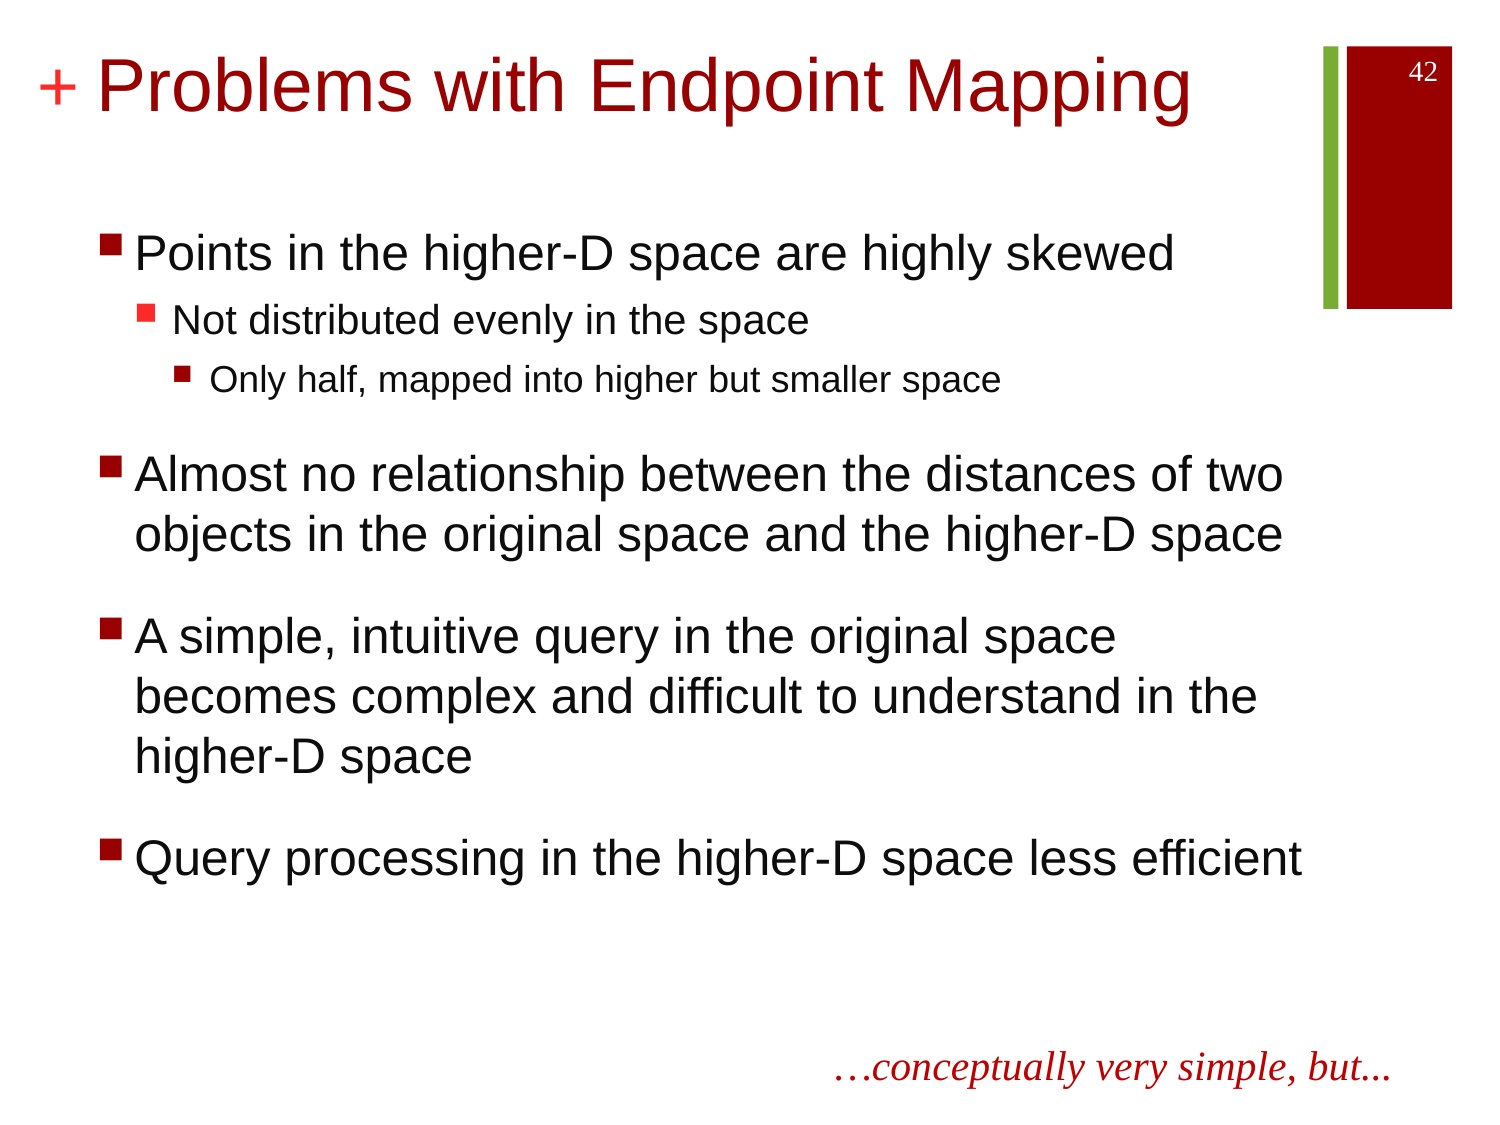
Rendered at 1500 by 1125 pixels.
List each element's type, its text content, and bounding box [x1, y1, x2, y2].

slide_number 42 [1362, 39, 1454, 100]
list Points in the higher-D space are highly skewed Not distributed evenly in the space Only half, mapped into higher but smaller space Almost no relationship between the distances of two objects in the original space and the higher-D space A simple, intuitive query in the original space becomes complex and difficult to understand in the higher-D space Query processing in the higher-D space less efficient [81, 212, 1322, 1025]
title Problems with Endpoint Mapping [81, 29, 1322, 212]
text_box …conceptually very simple, but... [472, 1030, 1408, 1096]
